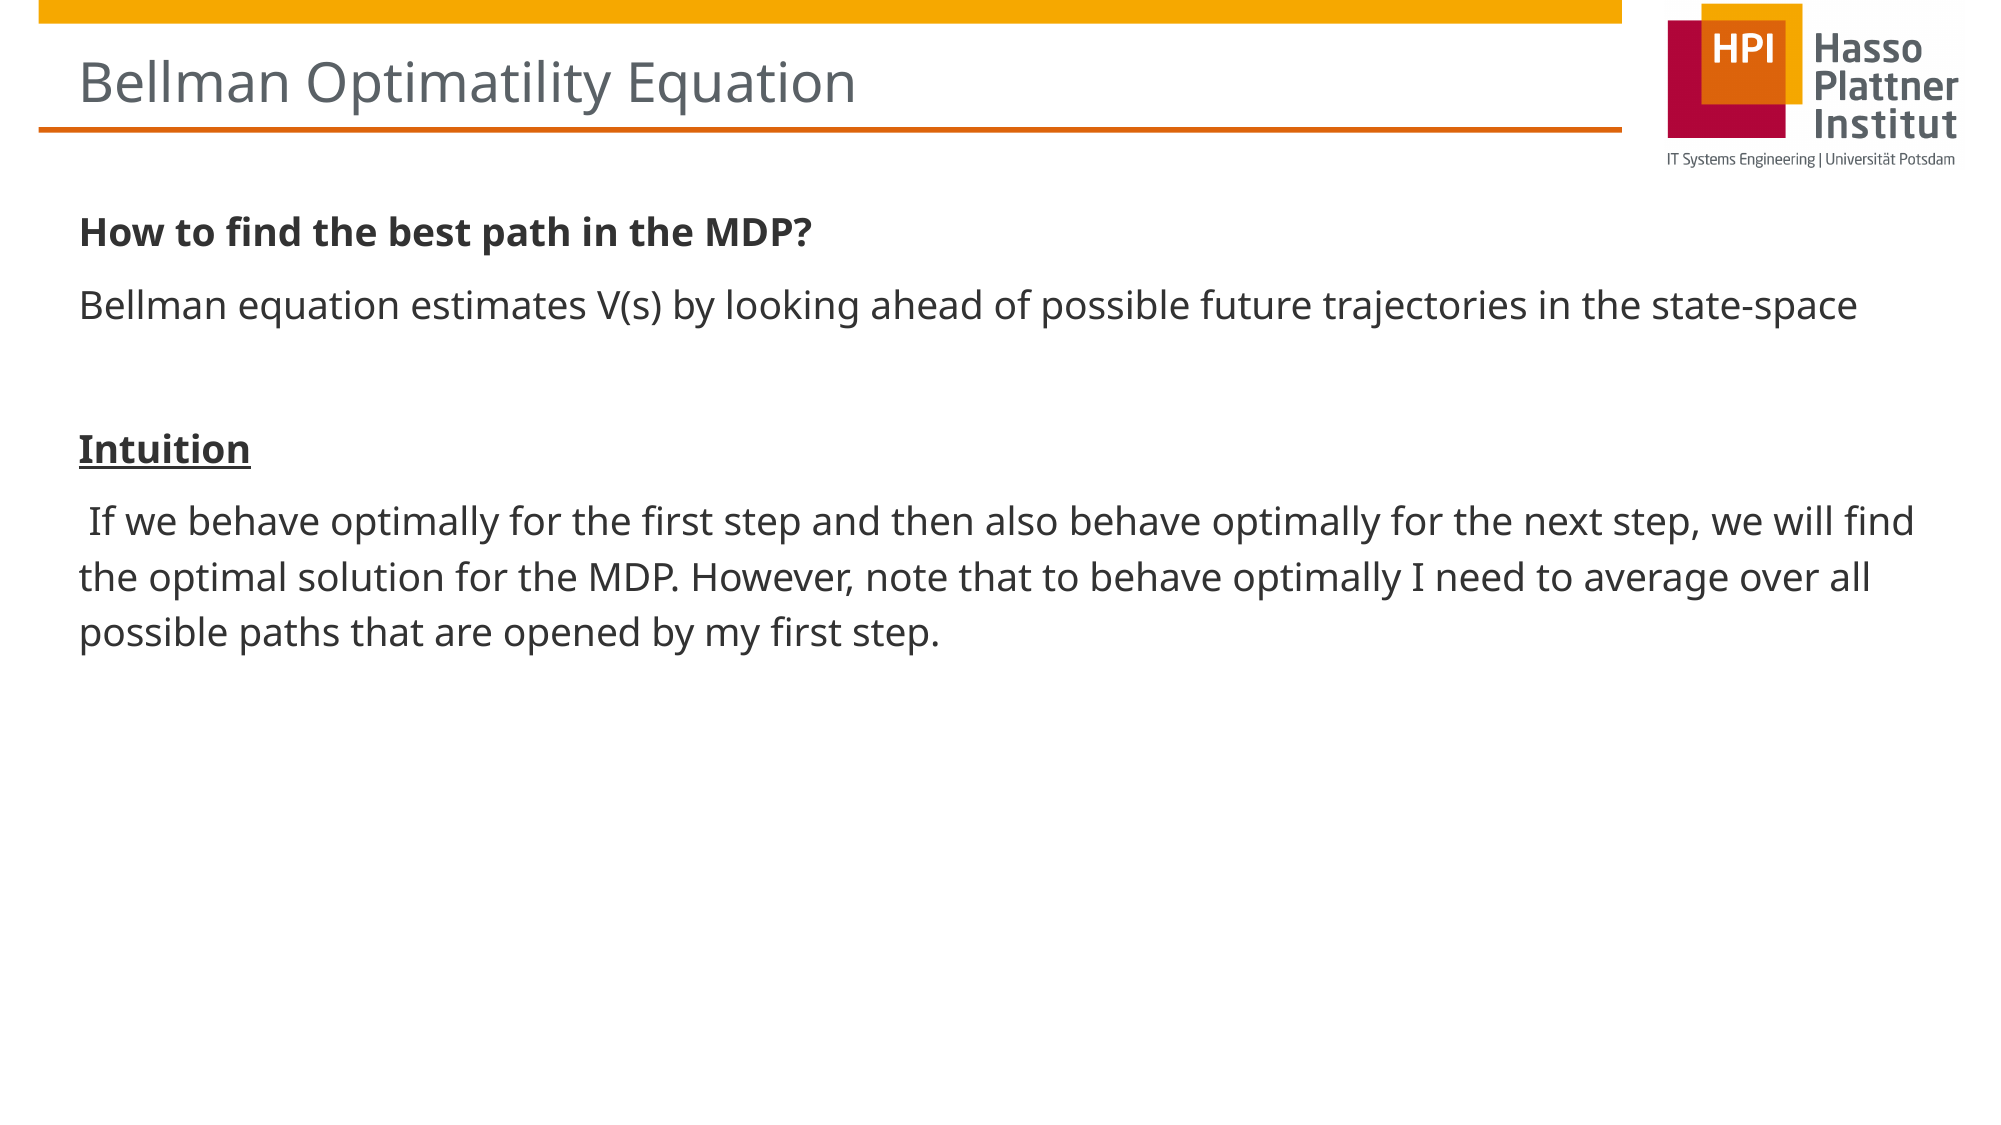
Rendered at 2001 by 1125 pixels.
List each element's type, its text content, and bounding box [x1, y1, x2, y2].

list How to find the best path in the MDP? Bellman equation estimates V(s) by looking ahead of possible future trajectories in the state-space Intuition If we behave optimally for the first step and then also behave optimally for the next step, we will find the optimal solution for the MDP. However, note that to behave optimally I need to average over all possible paths that are opened by my first step. [78, 199, 1961, 789]
title Bellman Optimatility Equation [78, 23, 1583, 115]
picture [1664, 0, 1965, 170]
